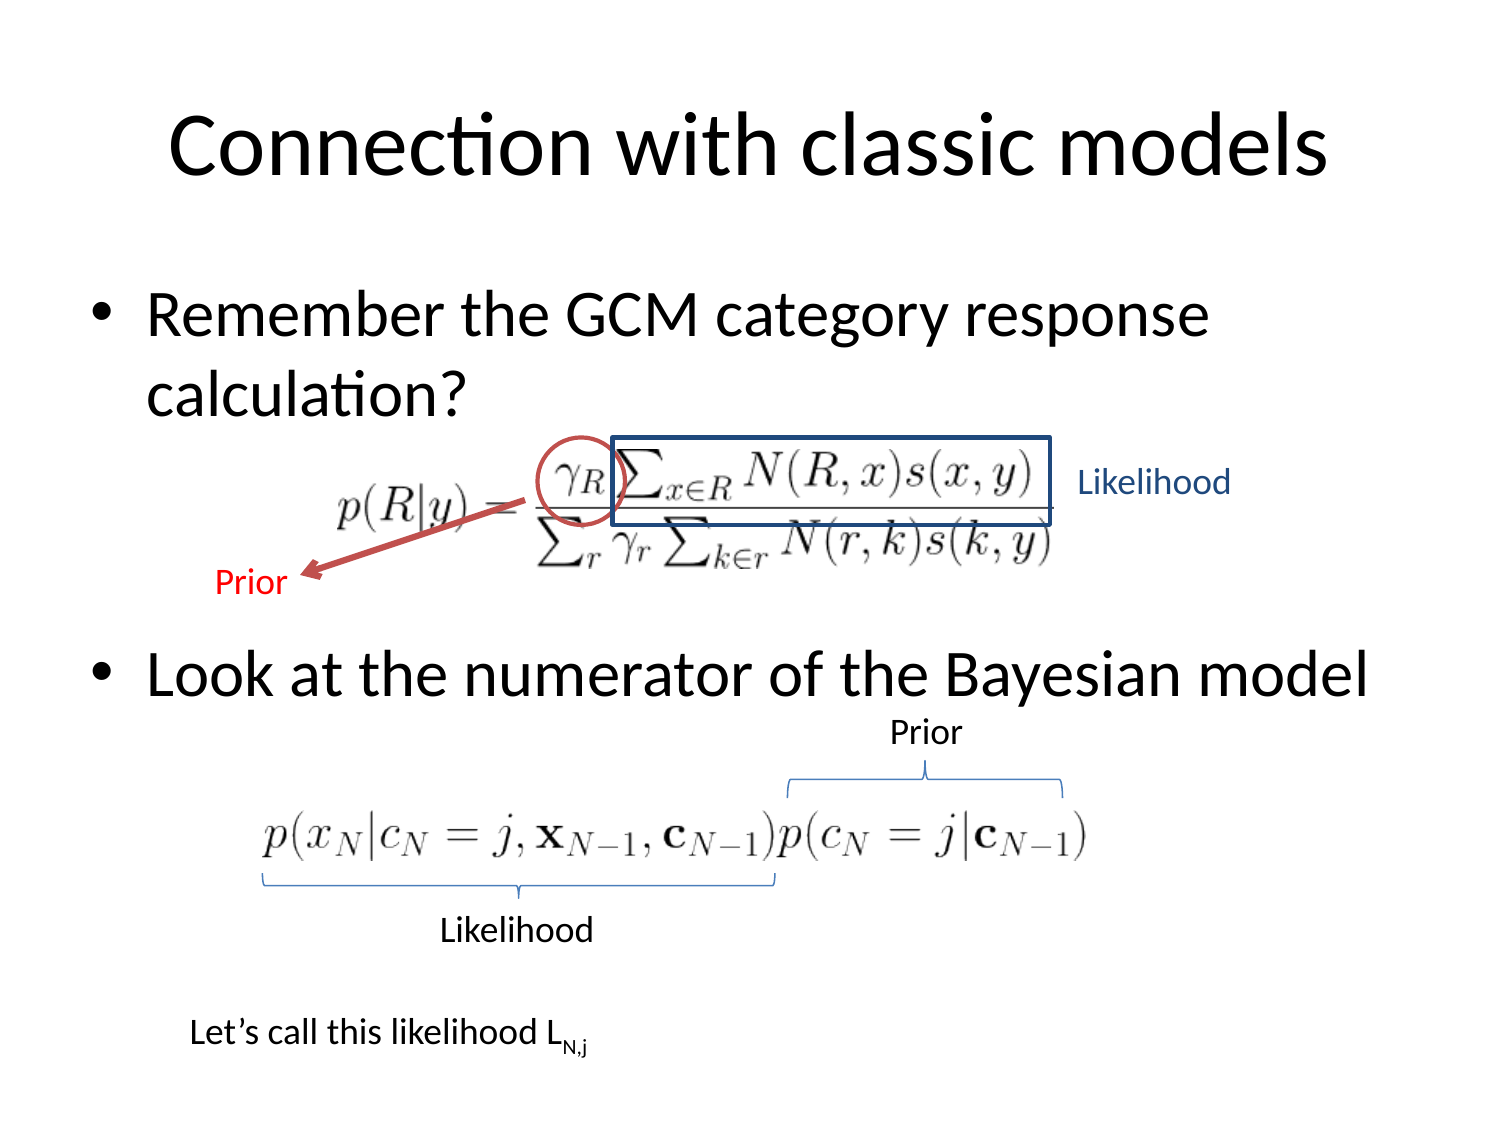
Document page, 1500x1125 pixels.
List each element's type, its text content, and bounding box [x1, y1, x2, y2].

text_box Likelihood [1062, 449, 1263, 510]
picture [626, 449, 1054, 569]
text_box [622, 435, 1052, 449]
picture [262, 810, 1087, 861]
text_box Prior [875, 699, 988, 760]
list Remember the GCM category response calculation? Look at the numerator of the Bayesian model [75, 262, 1425, 1005]
text_box [786, 760, 1064, 799]
text_box [261, 873, 776, 898]
text_box Likelihood [425, 898, 613, 958]
text_box Let’s call this likelihood LN,j [174, 999, 1075, 1066]
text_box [199, 437, 626, 611]
title Connection with classic models [75, 45, 1425, 233]
